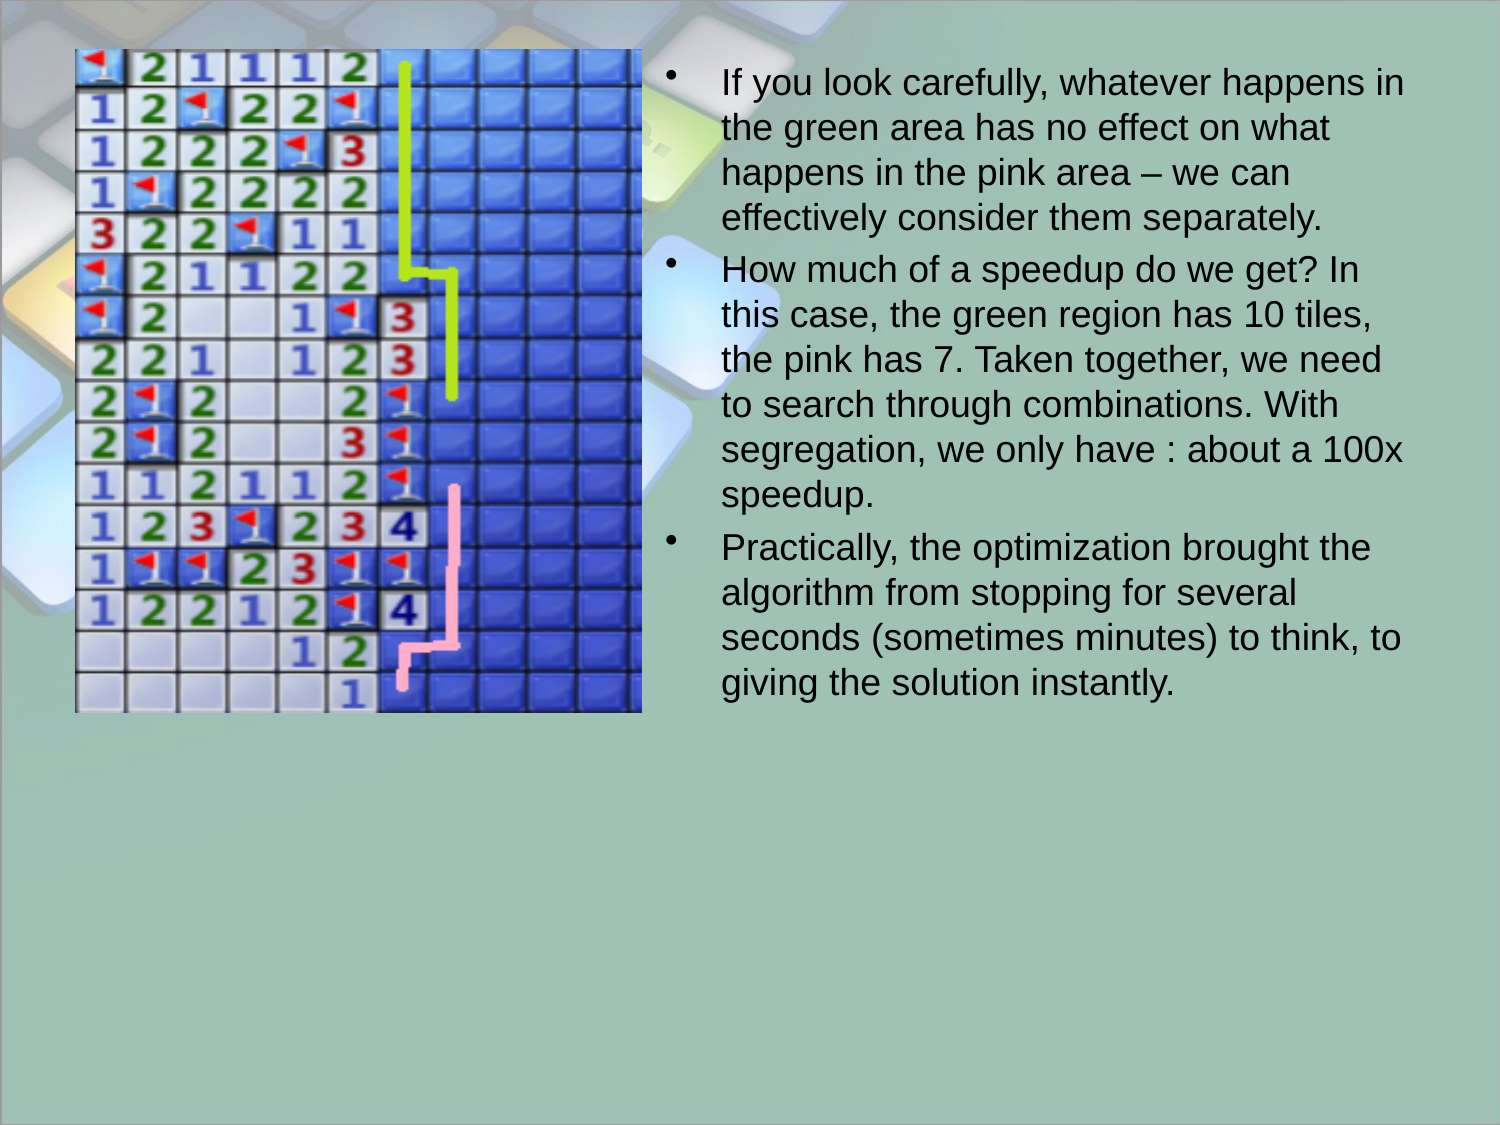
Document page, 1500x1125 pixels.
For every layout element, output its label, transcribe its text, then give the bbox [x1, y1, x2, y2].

picture [74, 49, 642, 713]
list If you look carefully, whatever happens in the green area has no effect on what happens in the pink area – we can effectively consider them separately. How much of a speedup do we get? In this case, the green region has 10 tiles, the pink has 7. Taken together, we need to search through combinations. With segregation, we only have : about a 100x speedup. Practically, the optimization brought the algorithm from stopping for several seconds (sometimes minutes) to think, to giving the solution instantly. [649, 49, 1426, 793]
